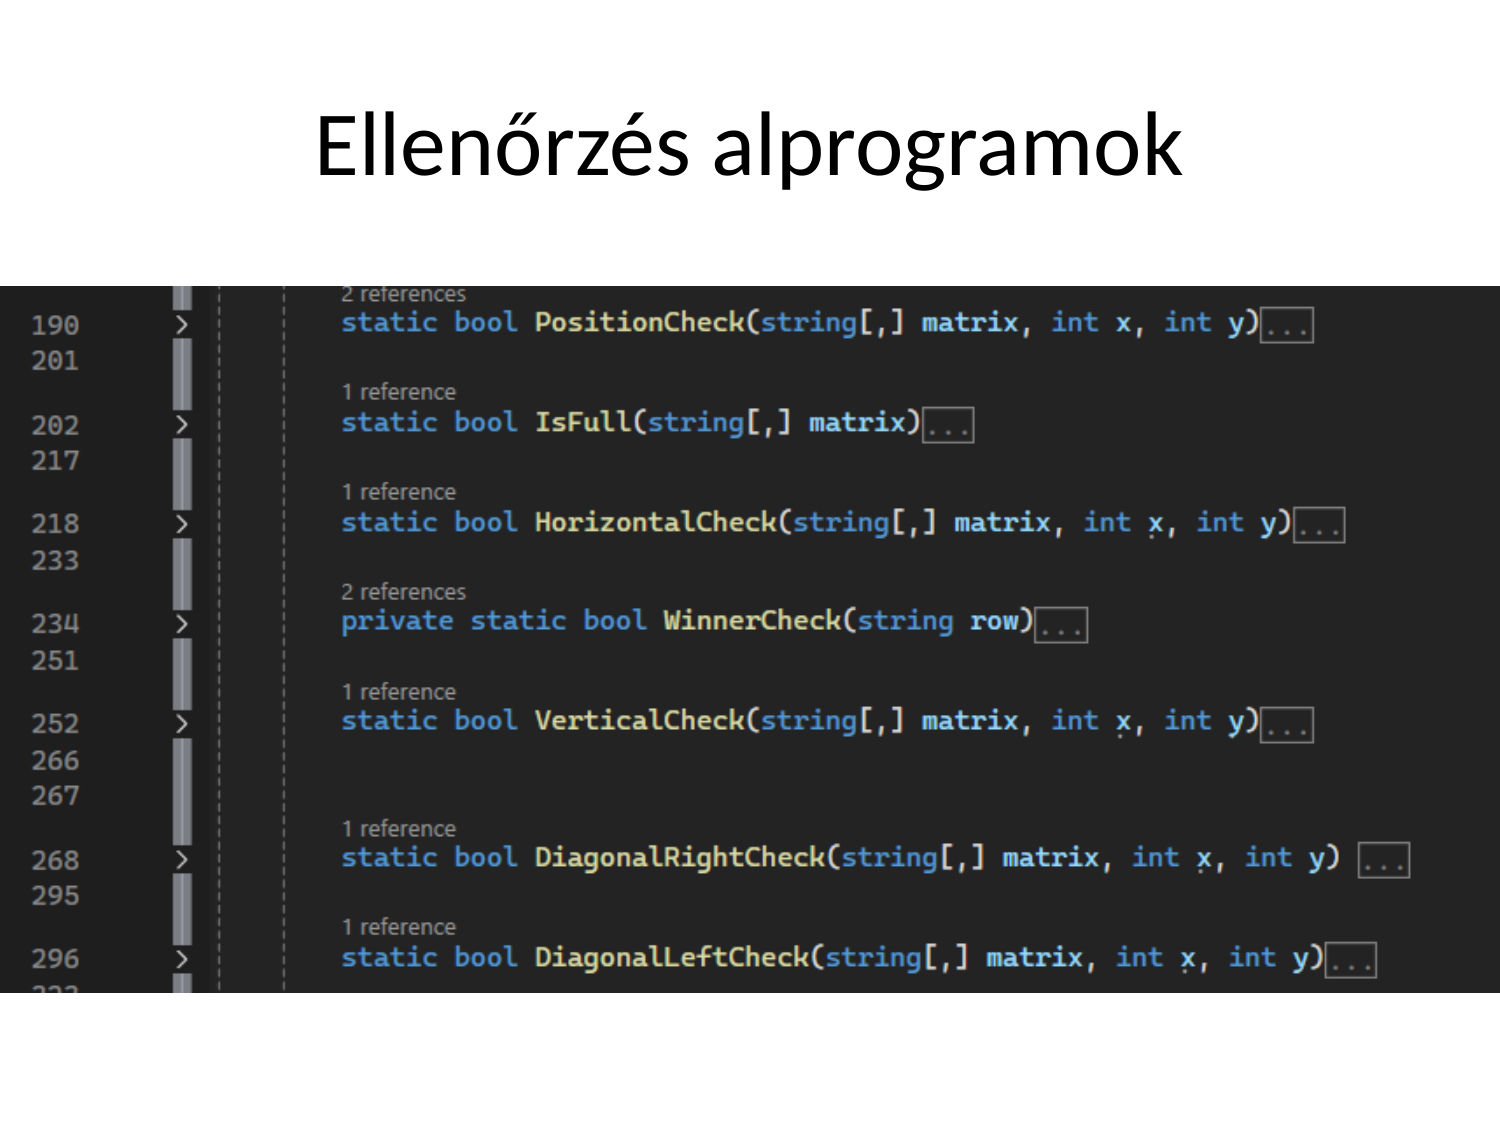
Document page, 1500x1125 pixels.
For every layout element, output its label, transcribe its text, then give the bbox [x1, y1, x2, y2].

title Ellenőrzés alprogramok [75, 45, 1425, 233]
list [0, 286, 1500, 993]
